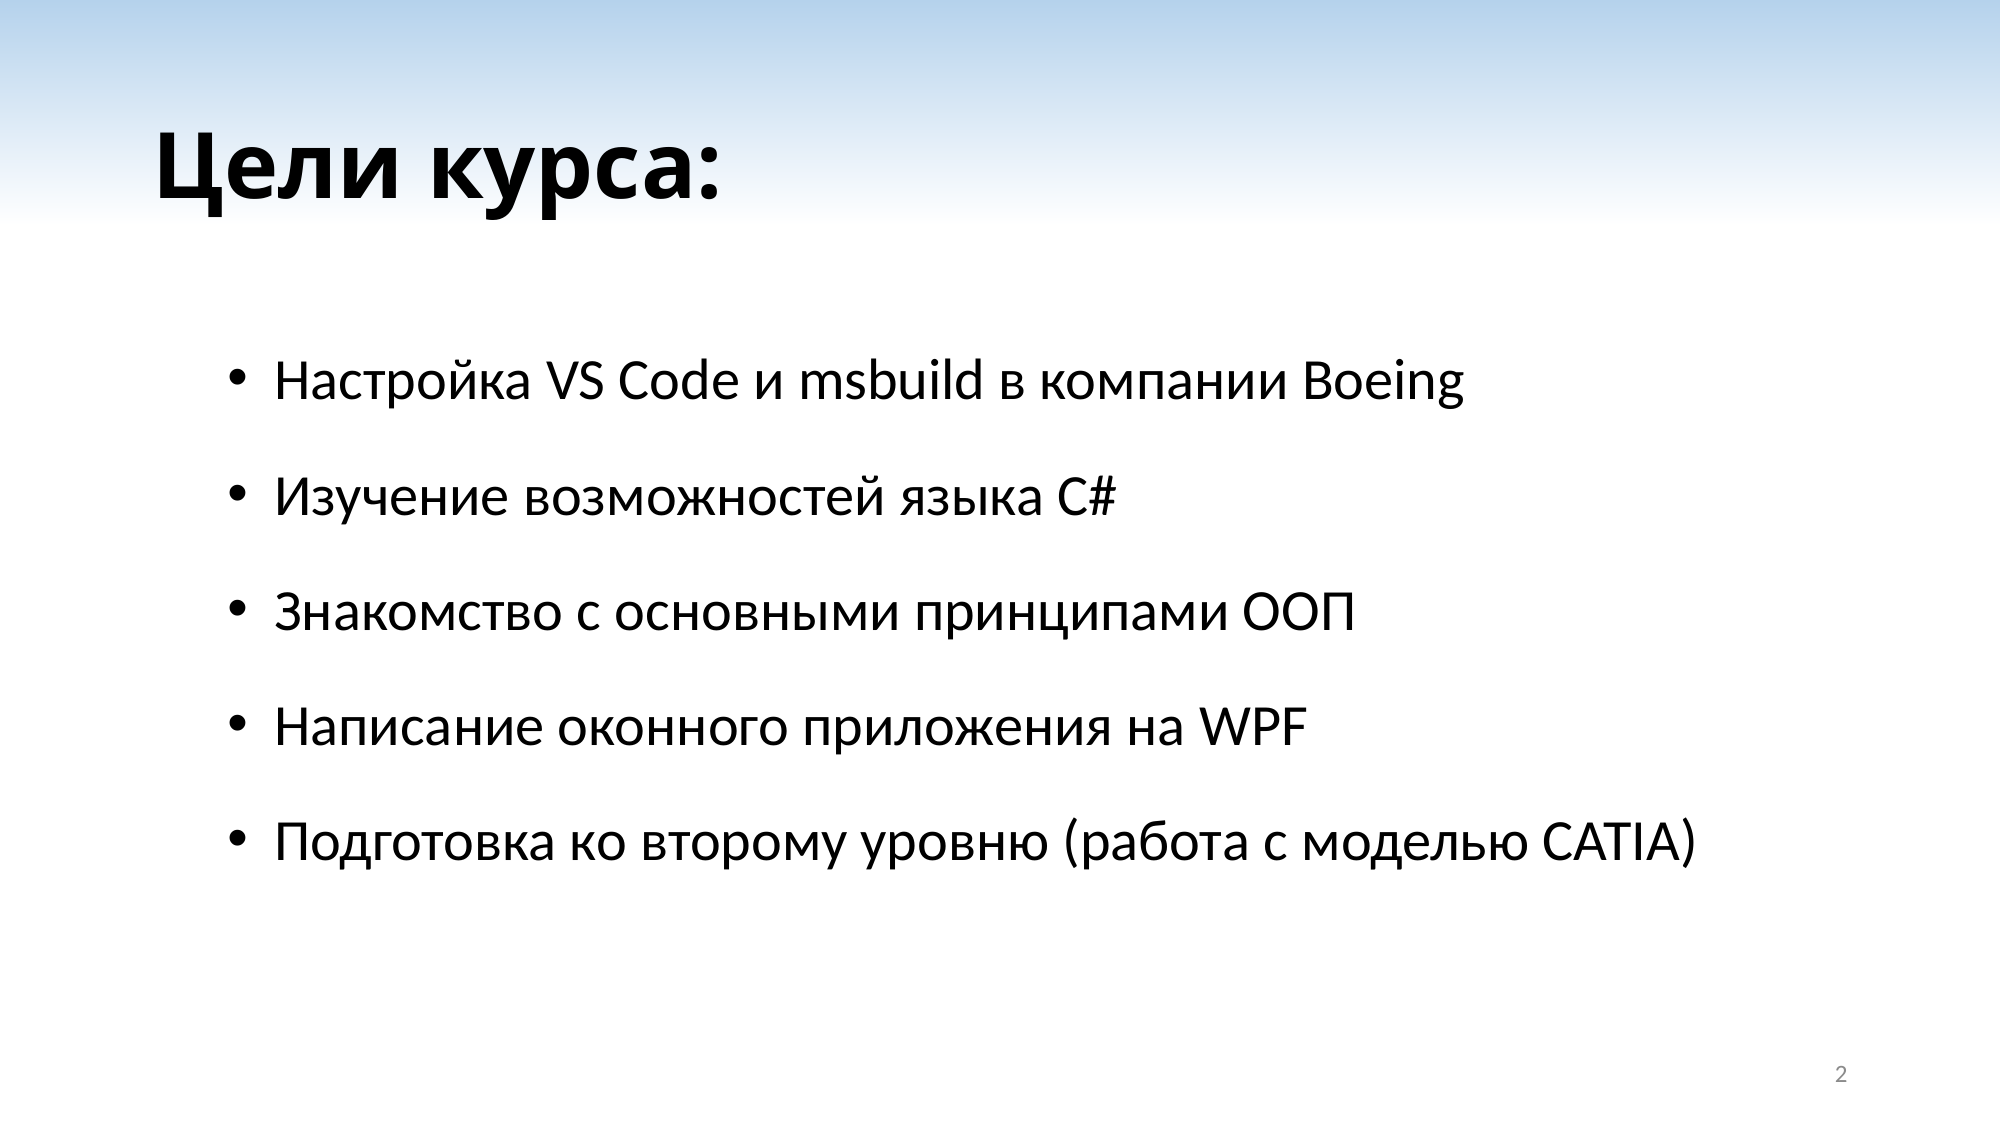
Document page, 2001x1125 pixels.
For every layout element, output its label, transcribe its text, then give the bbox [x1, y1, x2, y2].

title Цели курса: [137, 59, 1863, 278]
slide_number 2 [1412, 1042, 1863, 1103]
list Настройка VS Code и msbuild в компании Boeing Изучение возможностей языка C# Знакомство с основными принципами ООП Написание оконного приложения на WPF Подготовка ко второму уровню (работа с моделью CATIA) [137, 299, 1863, 1014]
